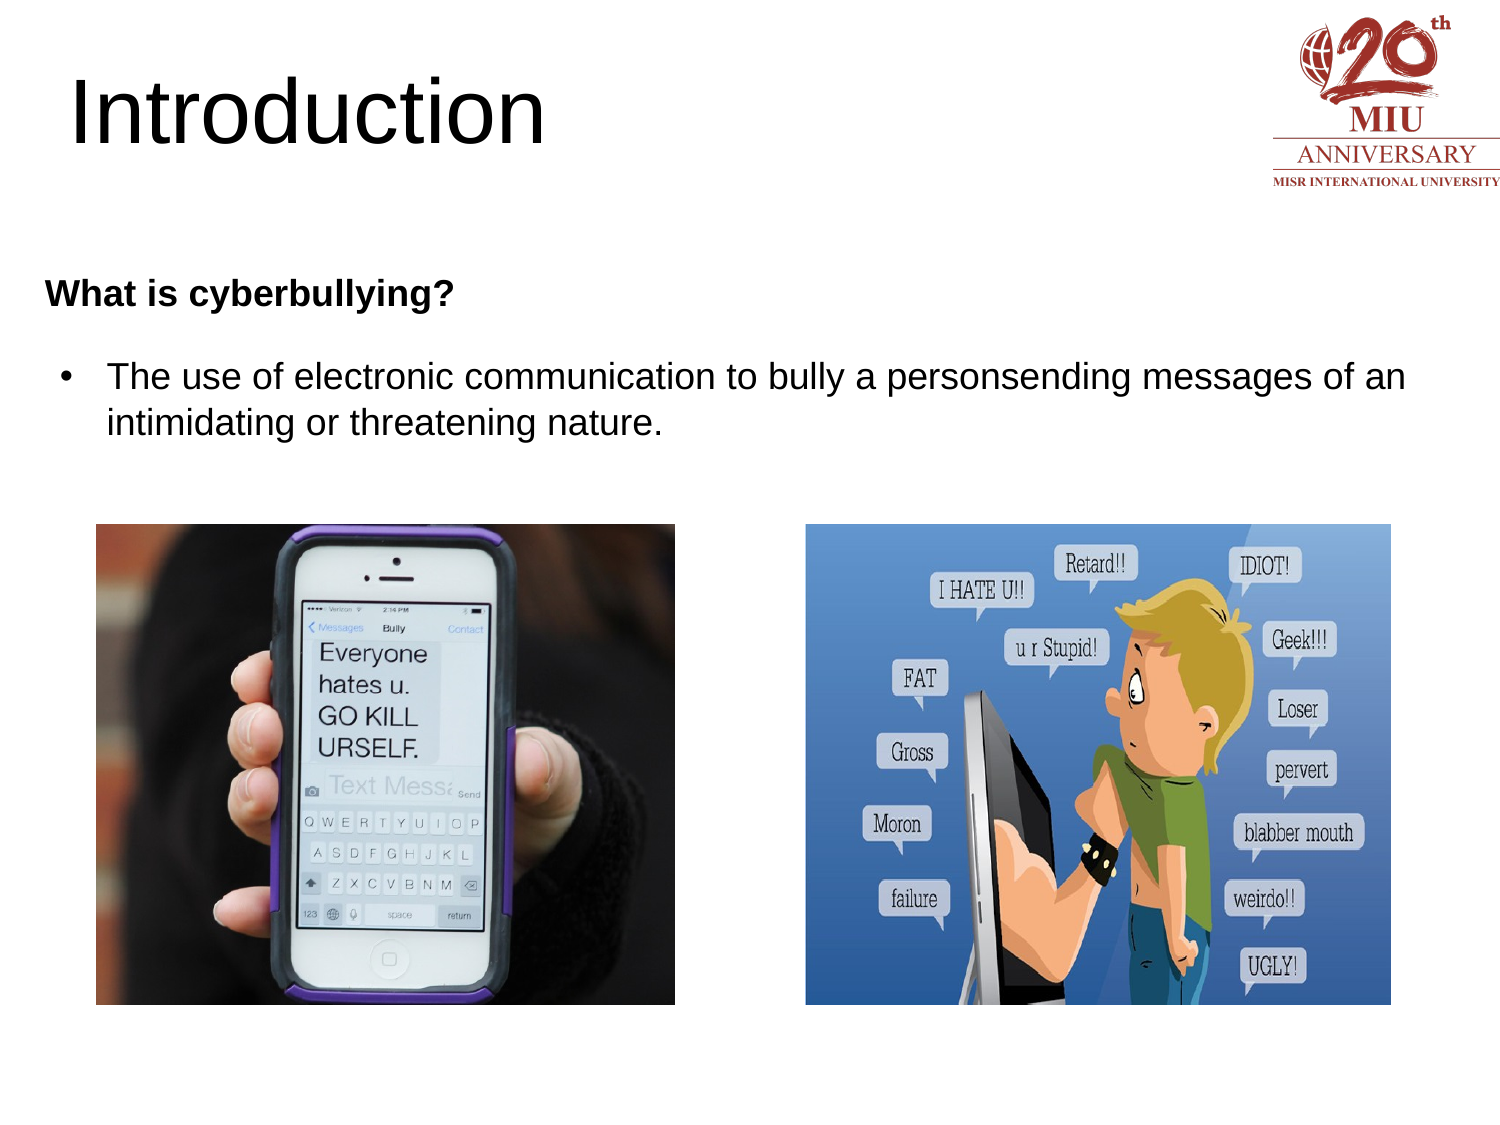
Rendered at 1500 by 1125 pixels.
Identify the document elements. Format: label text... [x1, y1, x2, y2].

picture [1272, 14, 1500, 196]
text_box Introduction [53, 45, 825, 170]
text_box The use of electronic communication to bully a personsending messages of an intimidating or threatening nature. [44, 345, 1455, 495]
text_box What is cyberbullying? [29, 261, 525, 360]
picture [95, 524, 676, 1006]
picture [805, 524, 1392, 1006]
